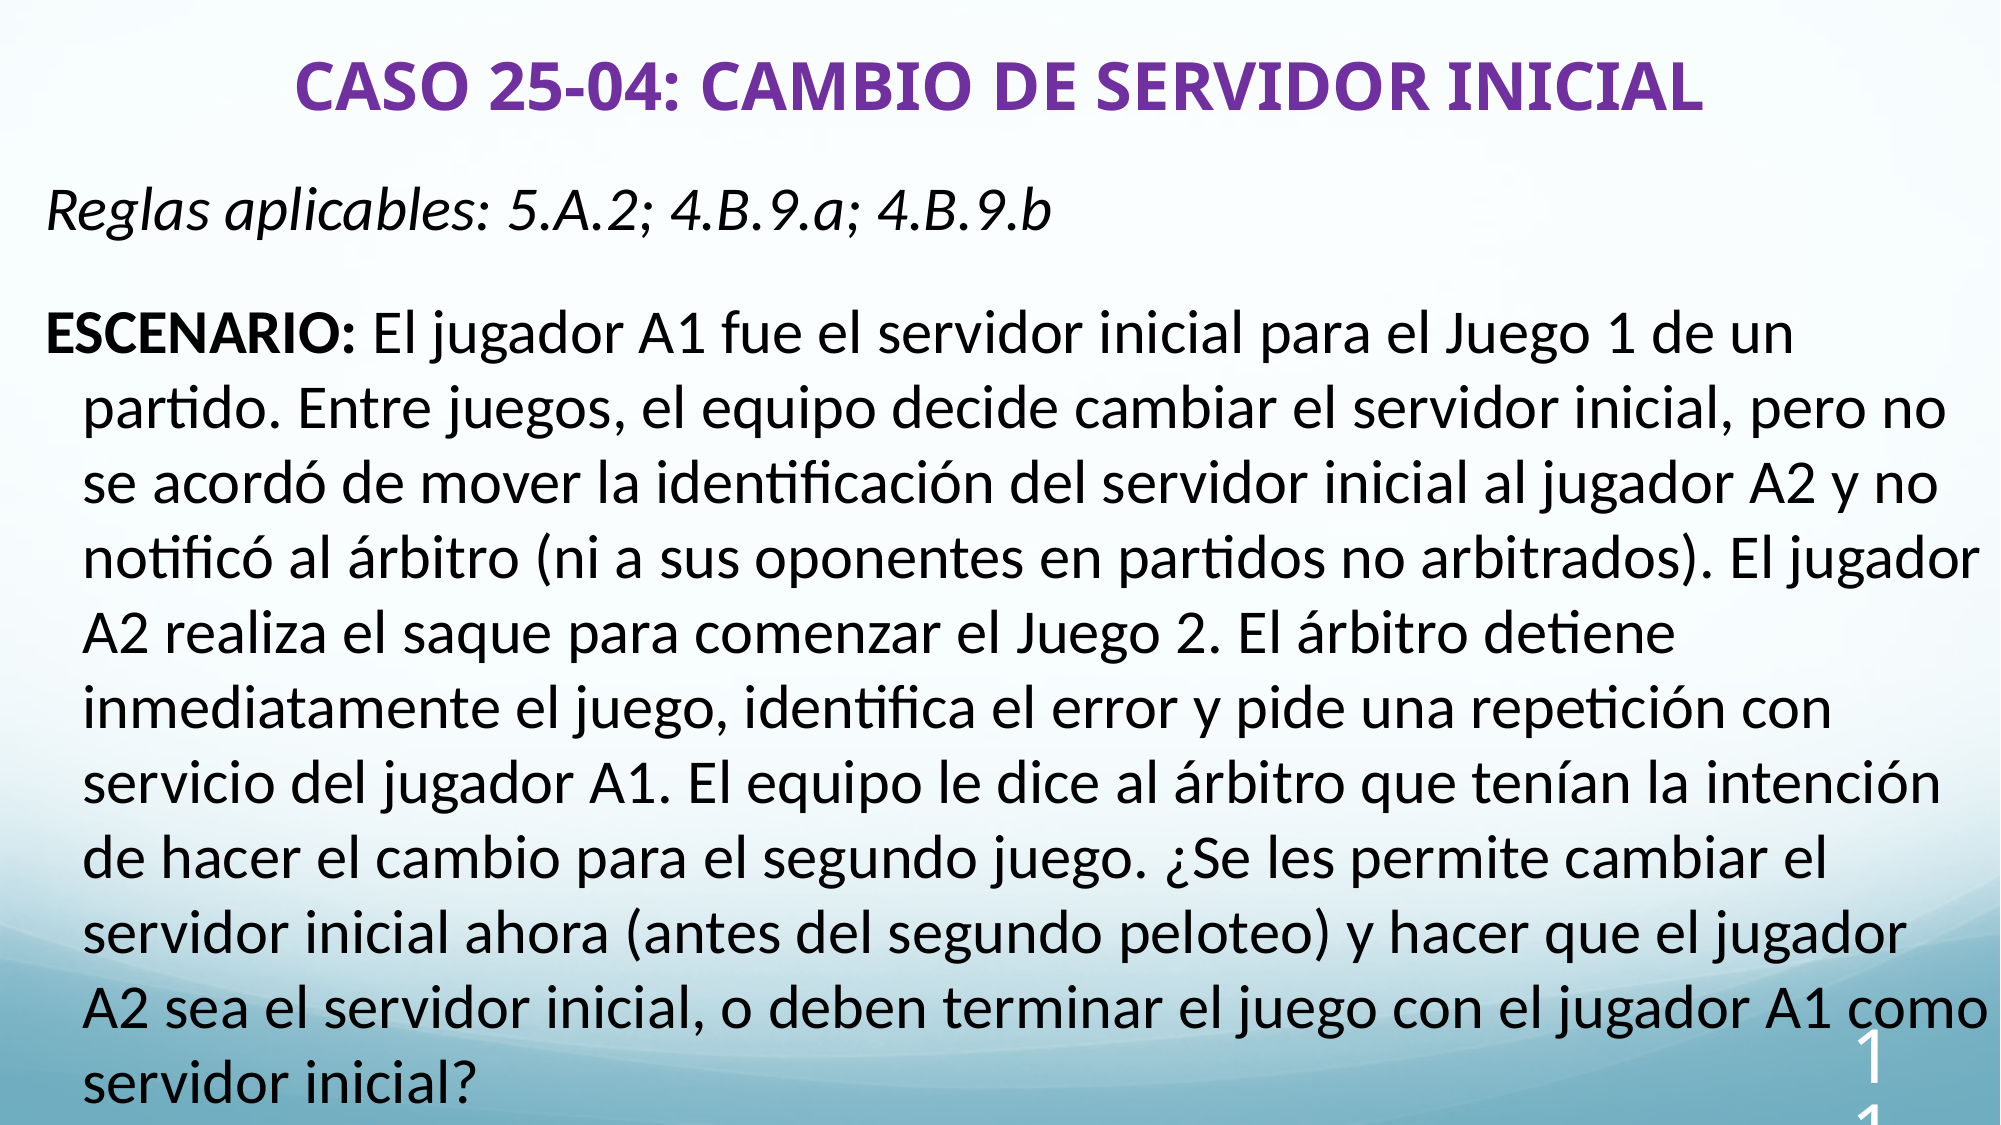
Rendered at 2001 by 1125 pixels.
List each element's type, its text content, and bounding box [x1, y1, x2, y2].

text_box ESCENARIO: El jugador A1 fue el servidor inicial para el Juego 1 de un partido. Entre juegos, el equipo decide cambiar el servidor inicial, pero no se acordó de mover la identificación del servidor inicial al jugador A2 y no notificó al árbitro (ni a sus oponentes en partidos no arbitrados). El jugador A2 realiza el saque para comenzar el Juego 2. El árbitro detiene inmediatamente el juego, identifica el error y pide una repetición con servicio del jugador A1. El equipo le dice al árbitro que tenían la intención de hacer el cambio para el segundo juego. ¿Se les permite cambiar el servidor inicial ahora (antes del segundo peloteo) y hacer que el jugador A2 sea el servidor inicial, o deben terminar el juego con el jugador A1 como servidor inicial? [0, 283, 2000, 1125]
title CASO 25-04: CAMBIO DE SERVIDOR INICIAL [0, 0, 2000, 132]
picture [0, 132, 2000, 283]
list Reglas aplicables: 5.A.2; 4.B.9.a; 4.B.9.b [0, 160, 1422, 255]
